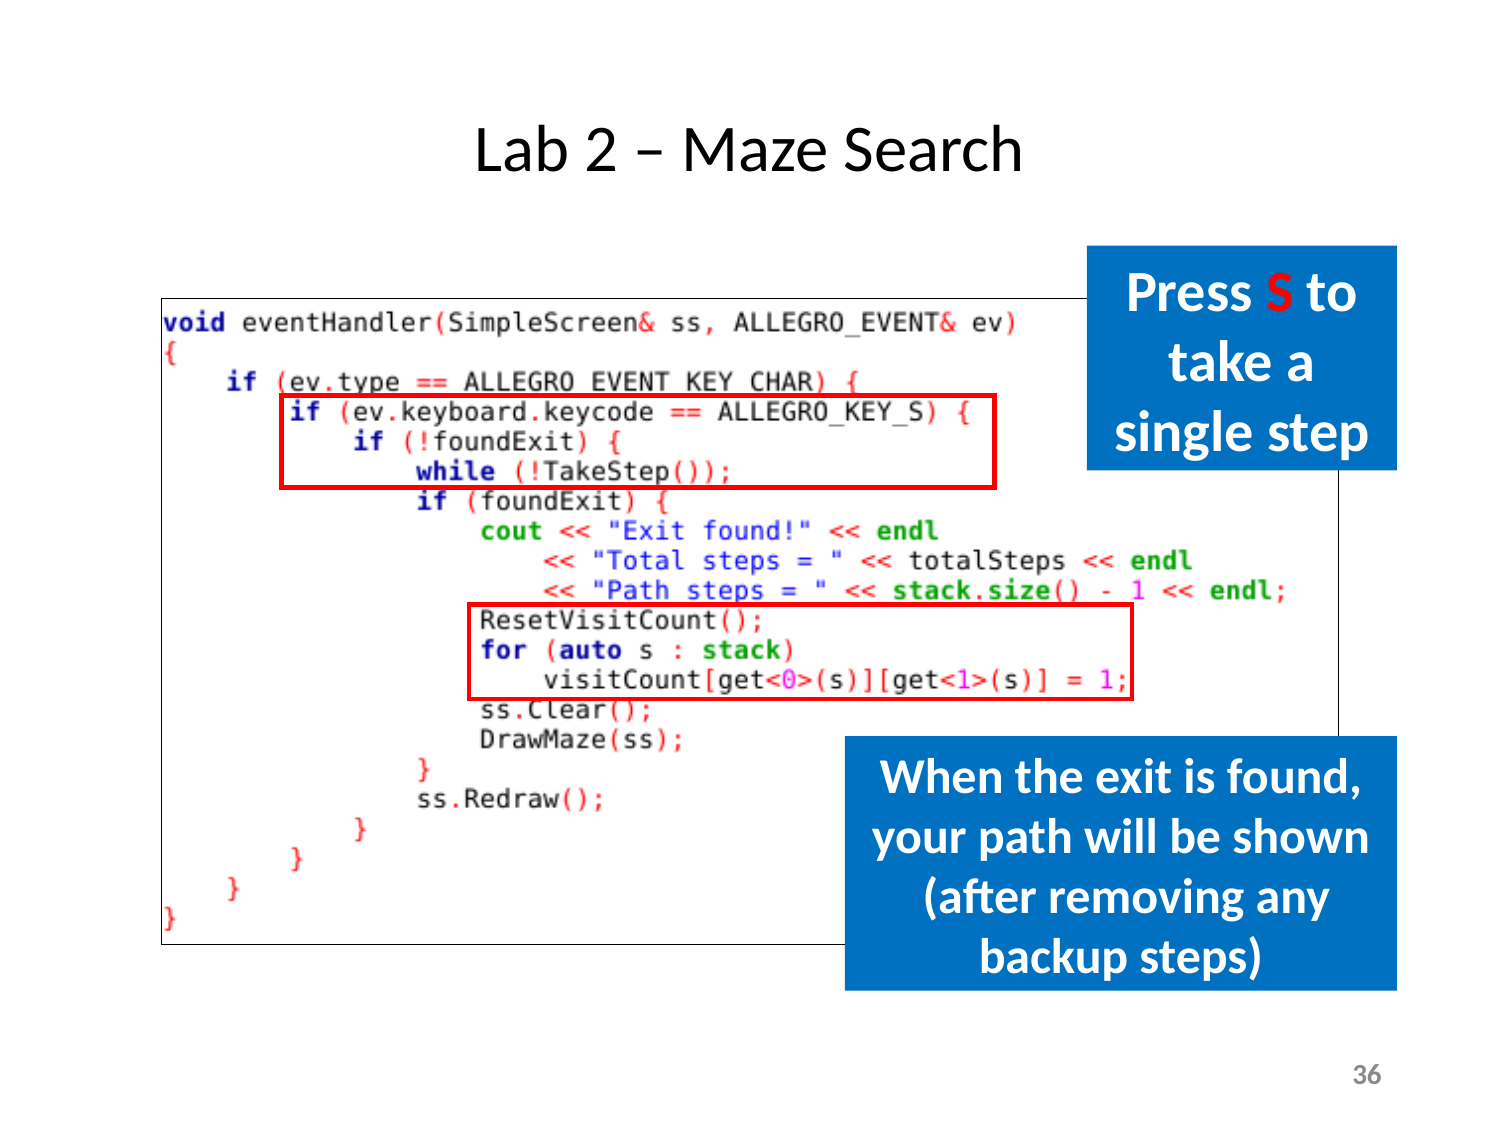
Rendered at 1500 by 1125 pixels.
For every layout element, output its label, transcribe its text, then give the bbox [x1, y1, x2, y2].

text_box Press S to take a single step [1086, 245, 1397, 471]
text_box When the exit is found, your path will be shown (after removing any backup steps) [844, 736, 1397, 991]
slide_number 36 [1059, 1042, 1397, 1103]
picture [161, 298, 1339, 945]
text_box Lab 2 – Maze Search [103, 59, 1397, 241]
